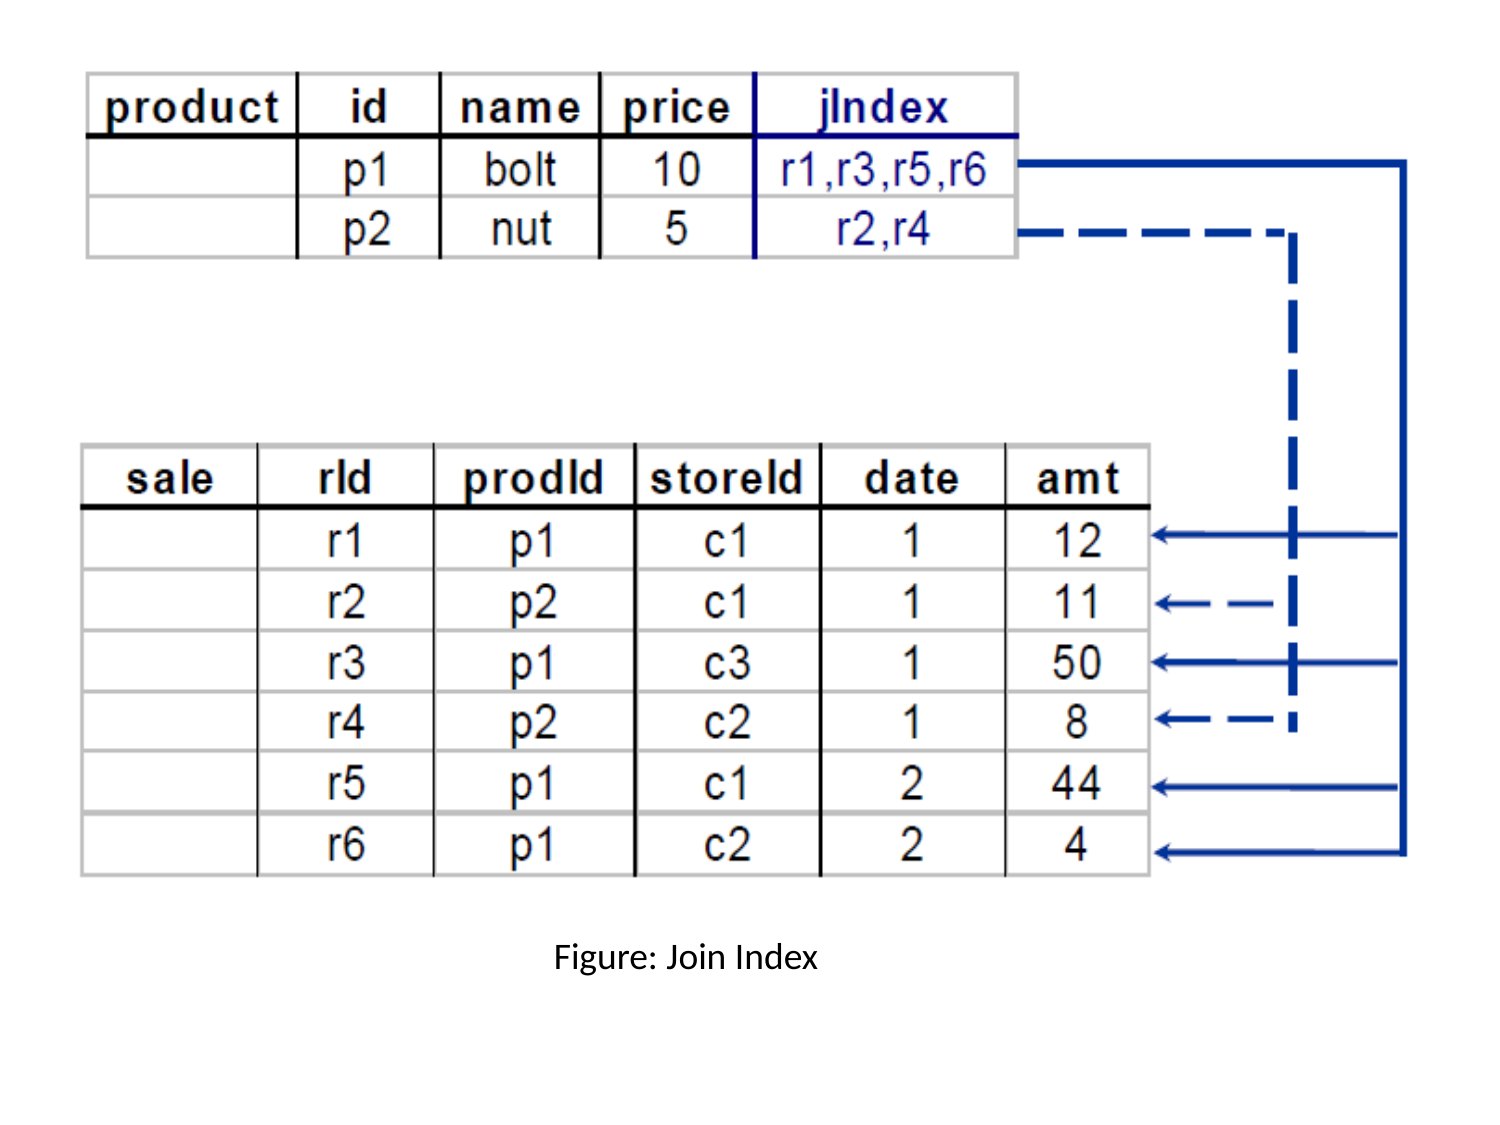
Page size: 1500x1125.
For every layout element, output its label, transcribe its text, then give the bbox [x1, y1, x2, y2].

text_box Figure: Join Index [538, 924, 834, 985]
picture [74, 62, 1413, 901]
